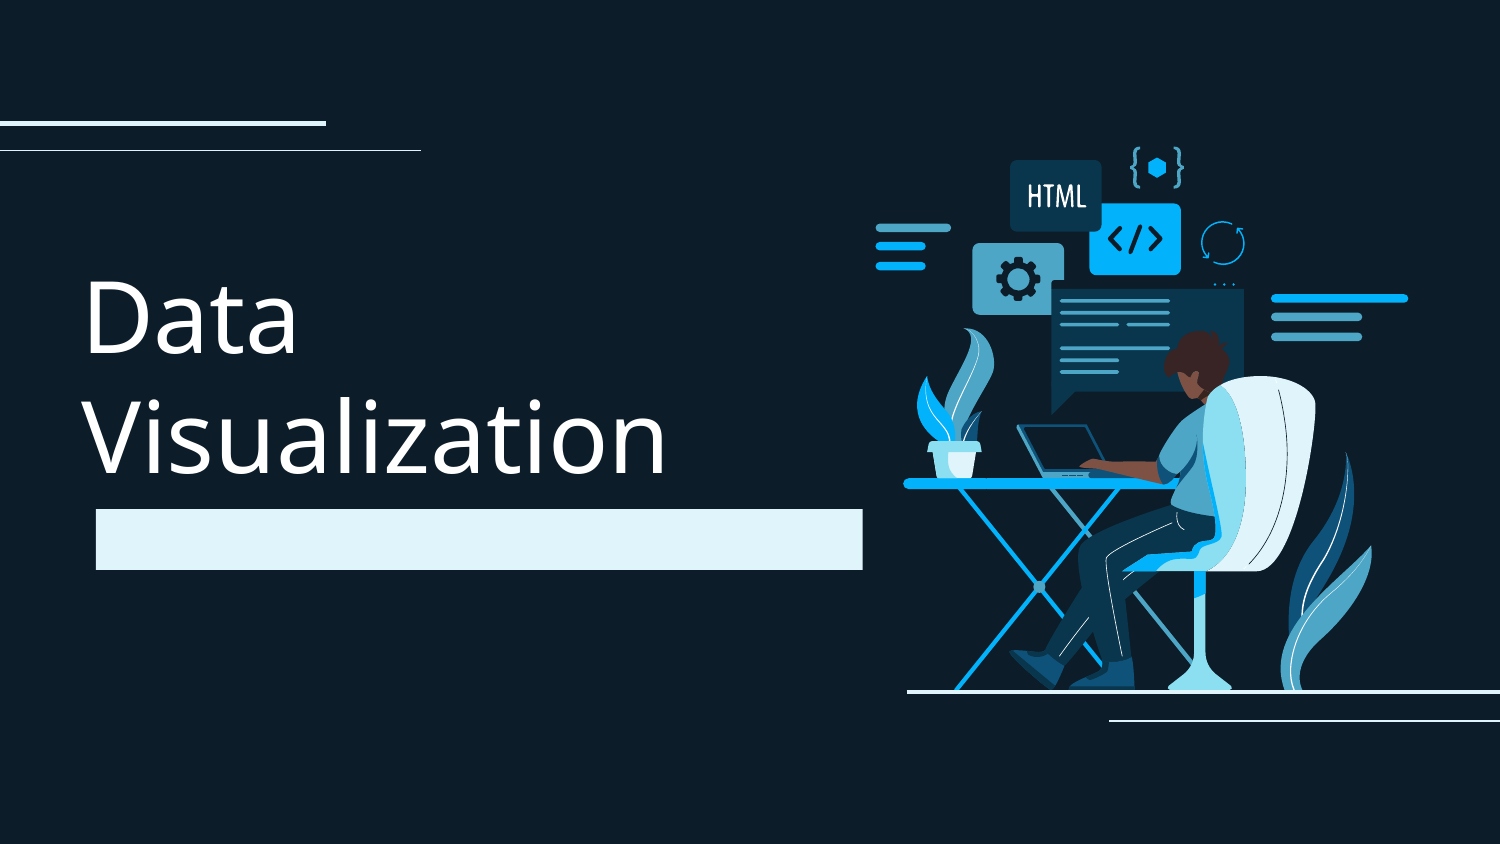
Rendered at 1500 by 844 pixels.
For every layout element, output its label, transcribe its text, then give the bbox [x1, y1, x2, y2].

subtitle [95, 509, 863, 570]
title Data Visualization [66, 235, 870, 509]
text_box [875, 146, 1500, 722]
